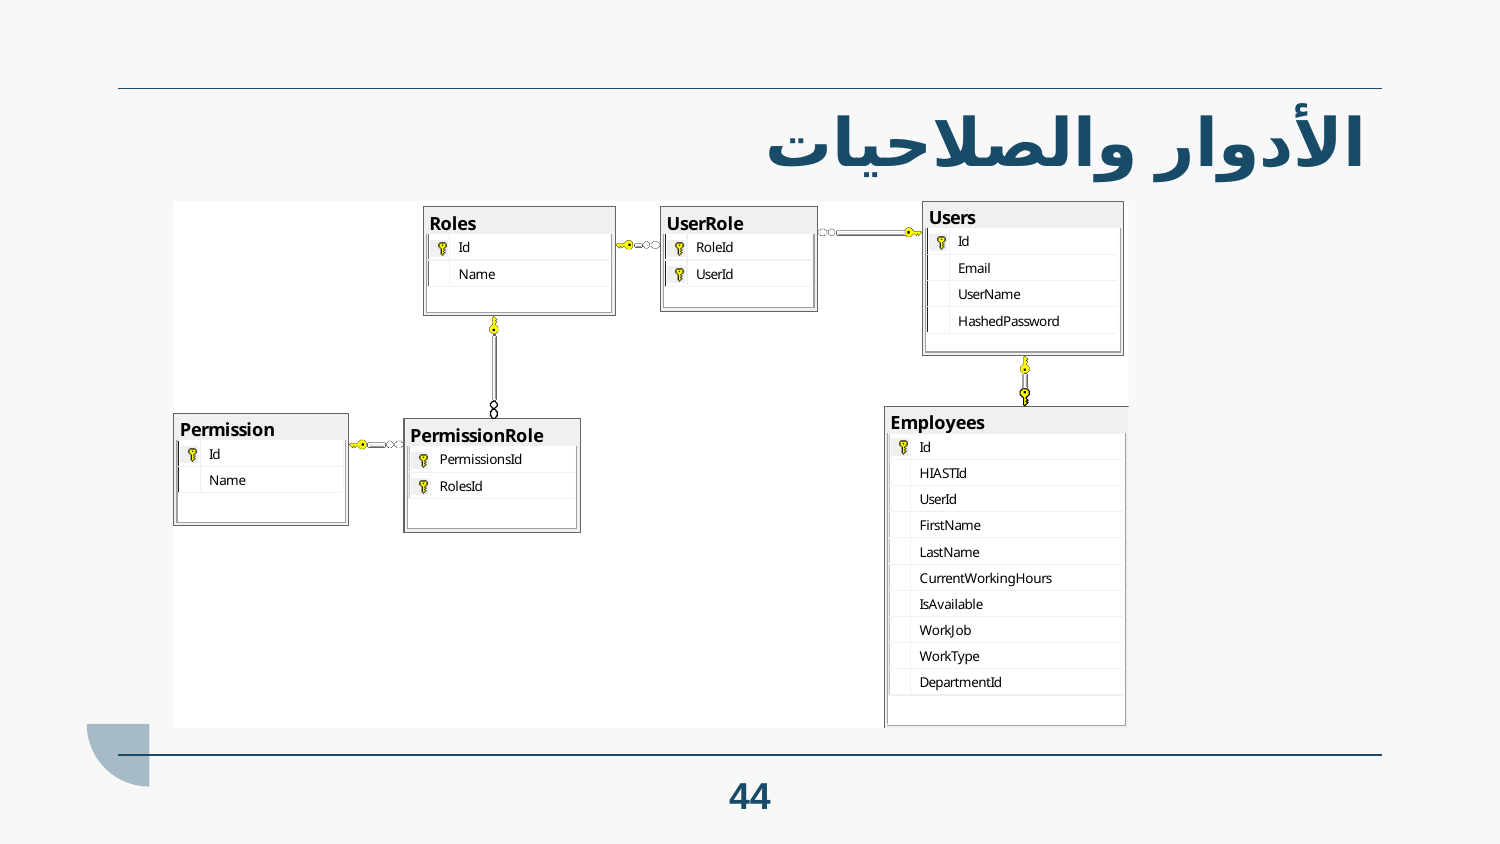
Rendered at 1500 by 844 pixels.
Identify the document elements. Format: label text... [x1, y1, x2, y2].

picture [172, 200, 1129, 729]
text_box 44 [698, 758, 801, 831]
title الأدوار والصلاحيات [118, 85, 1382, 170]
